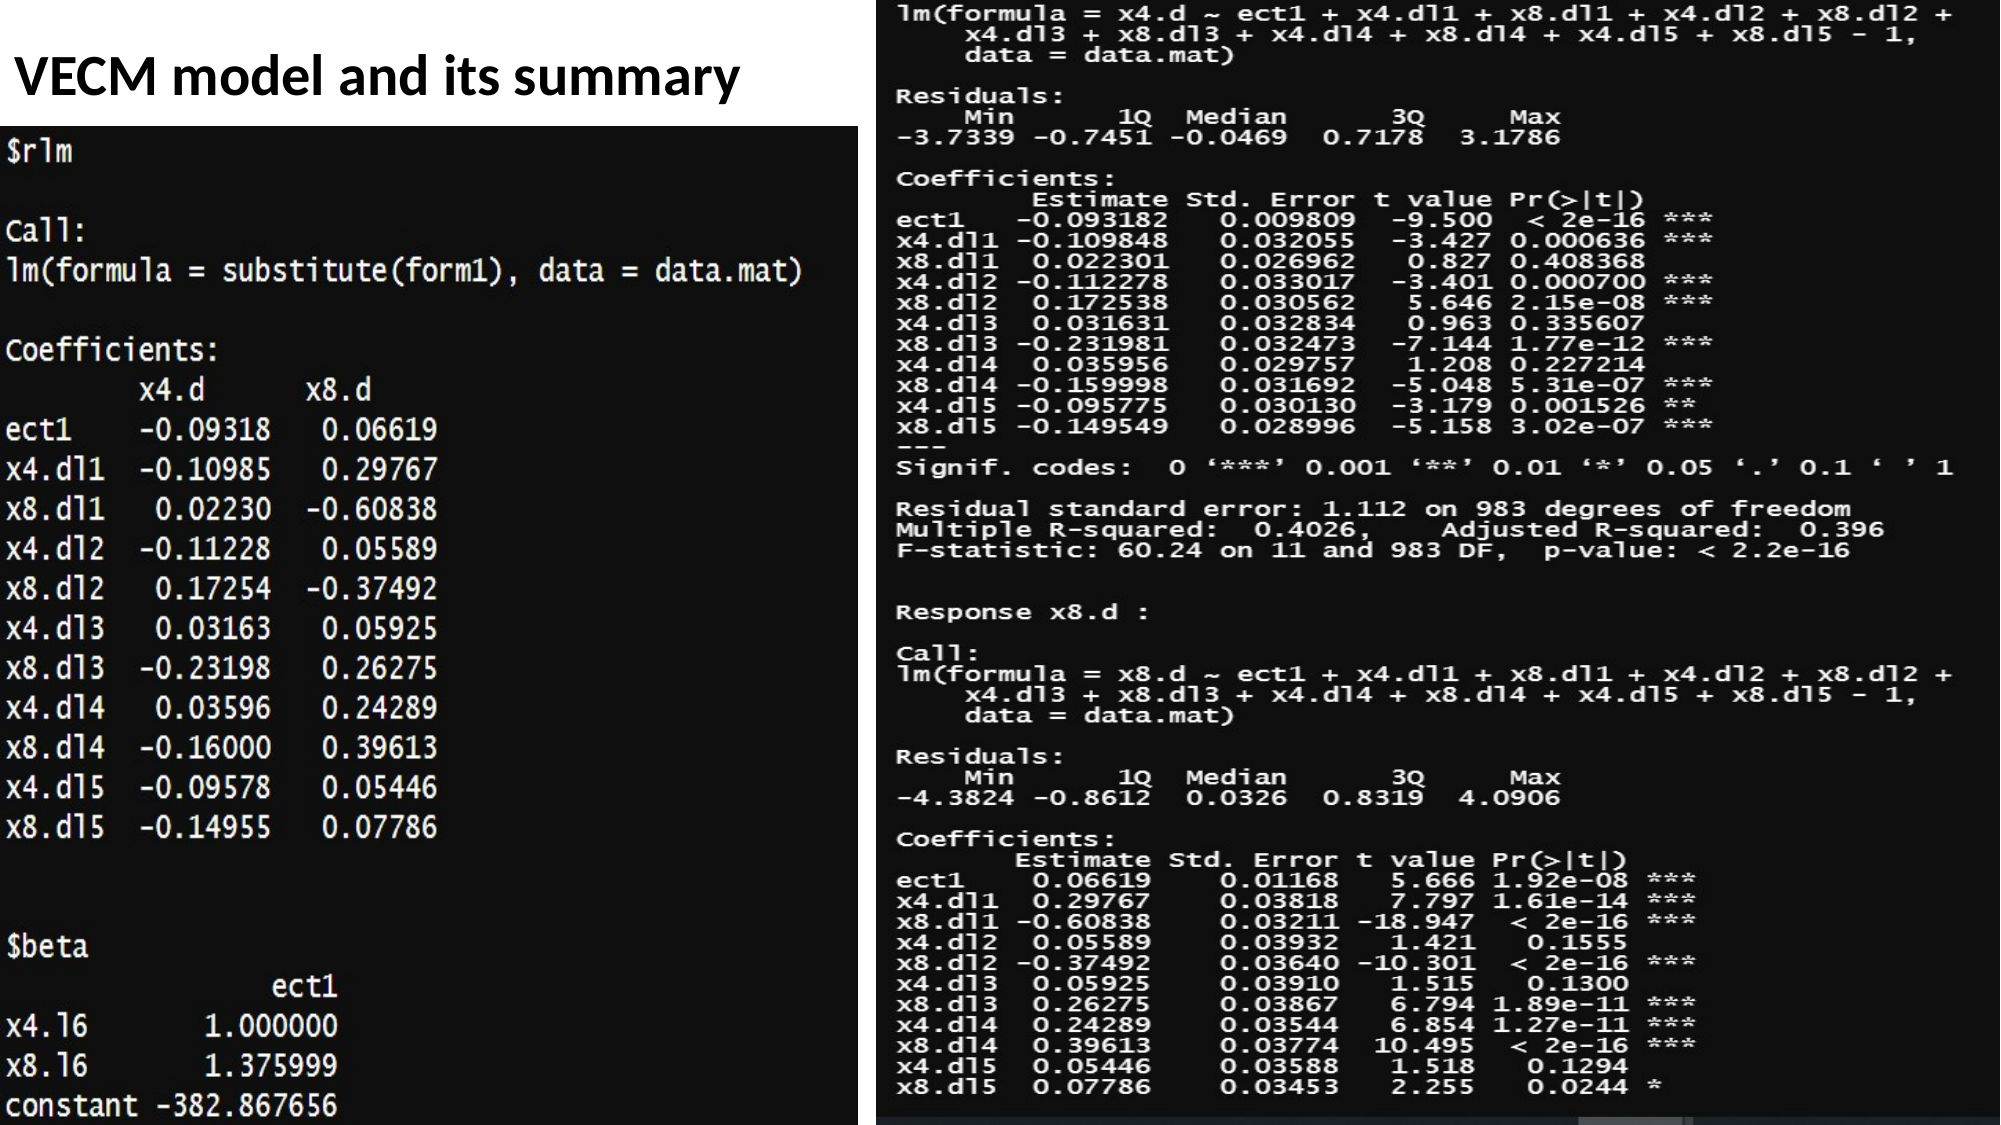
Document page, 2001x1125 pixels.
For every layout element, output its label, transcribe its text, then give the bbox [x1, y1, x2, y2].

picture [0, 126, 858, 1125]
text_box VECM model and its summary [0, 29, 813, 115]
picture [876, 0, 2000, 1125]
